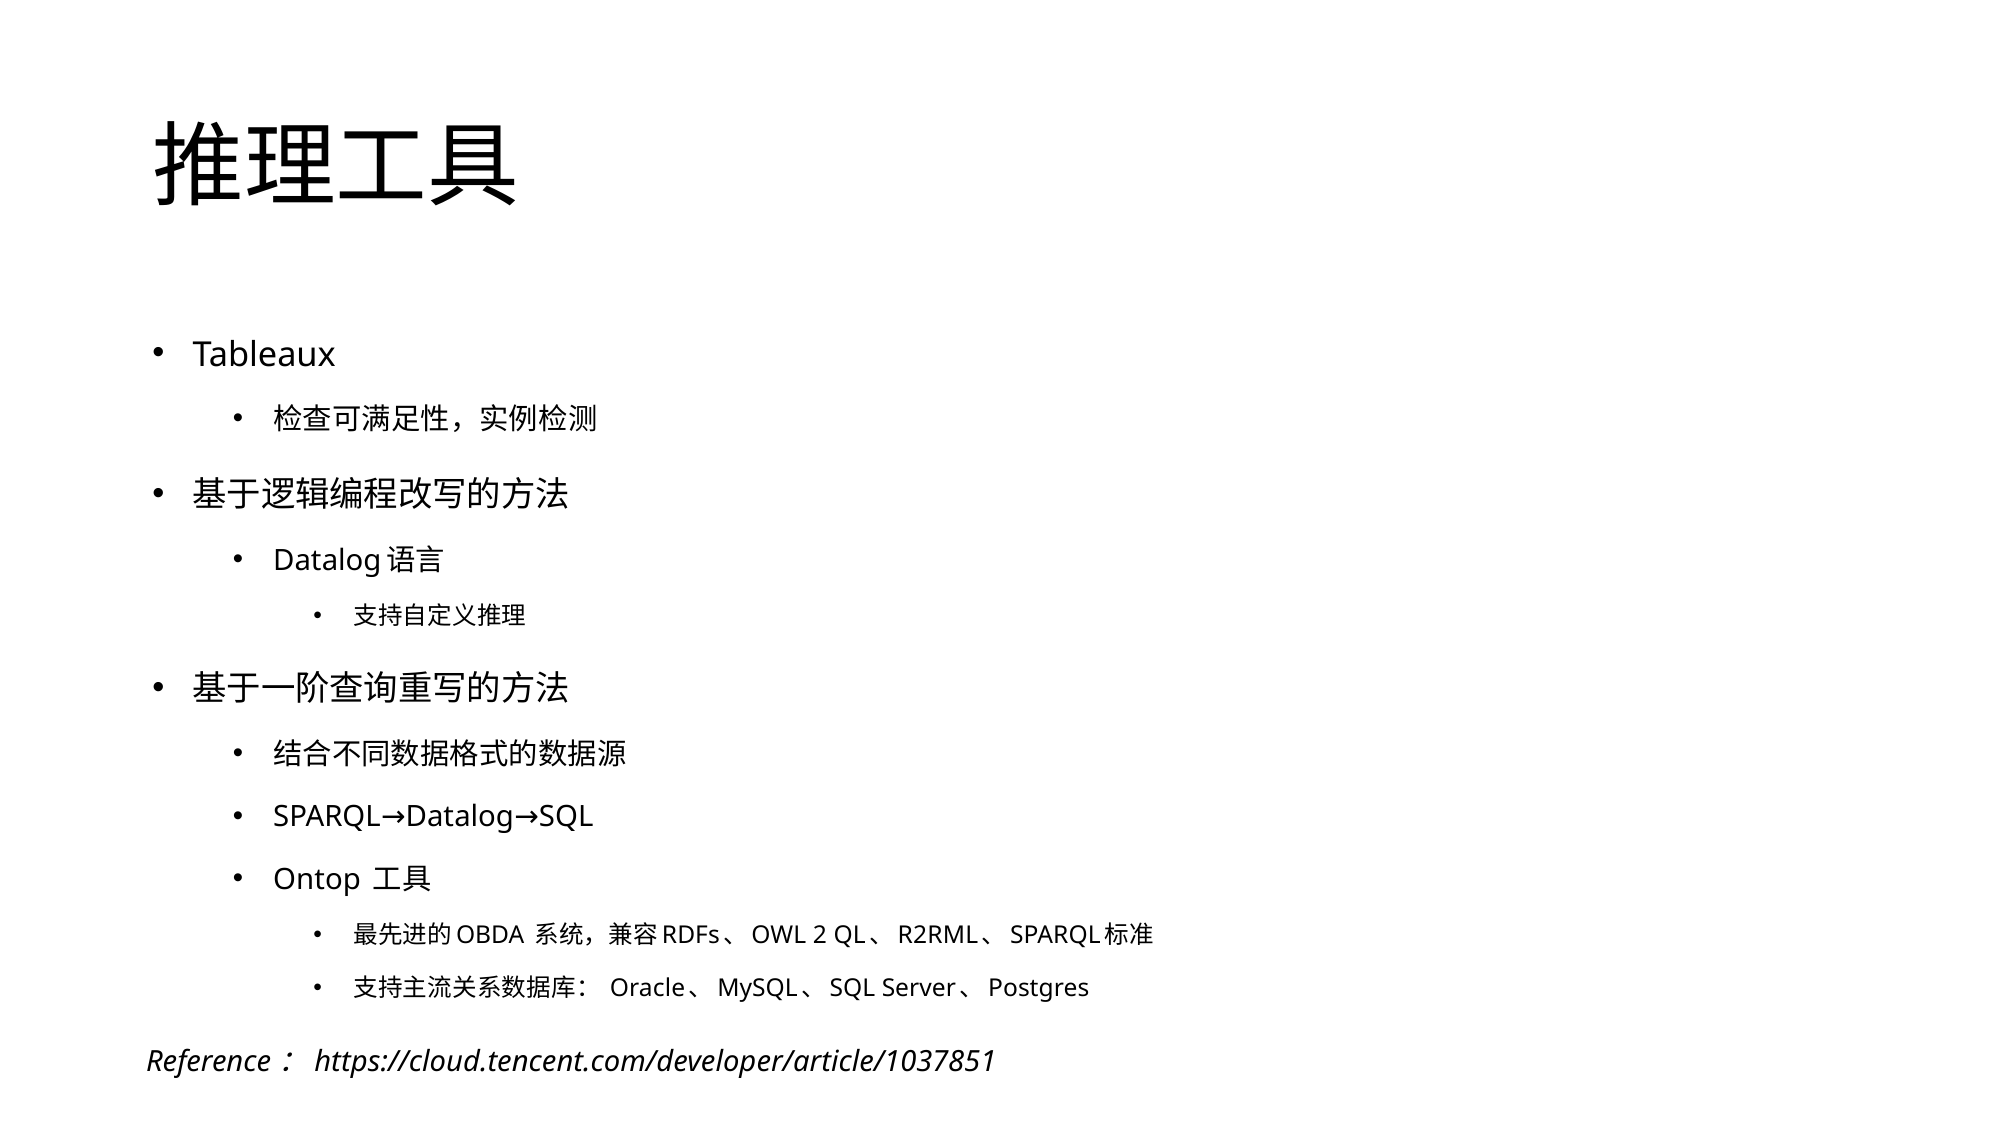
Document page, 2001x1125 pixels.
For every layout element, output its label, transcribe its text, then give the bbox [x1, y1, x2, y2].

text_box Reference：https://cloud.tencent.com/developer/article/1037851 [131, 1035, 1012, 1086]
list Tableaux 检查可满足性，实例检测 基于逻辑编程改写的方法 Datalog语言 支持自定义推理 基于一阶查询重写的方法 结合不同数据格式的数据源 SPARQL→Datalog→SQL Ontop 工具 最先进的OBDA 系统，兼容RDFs、OWL 2 QL、R2RML、SPARQL标准 支持主流关系数据库： Oracle、MySQL、SQL Server、Postgres [137, 299, 1863, 1014]
title 推理工具 [137, 59, 1863, 278]
